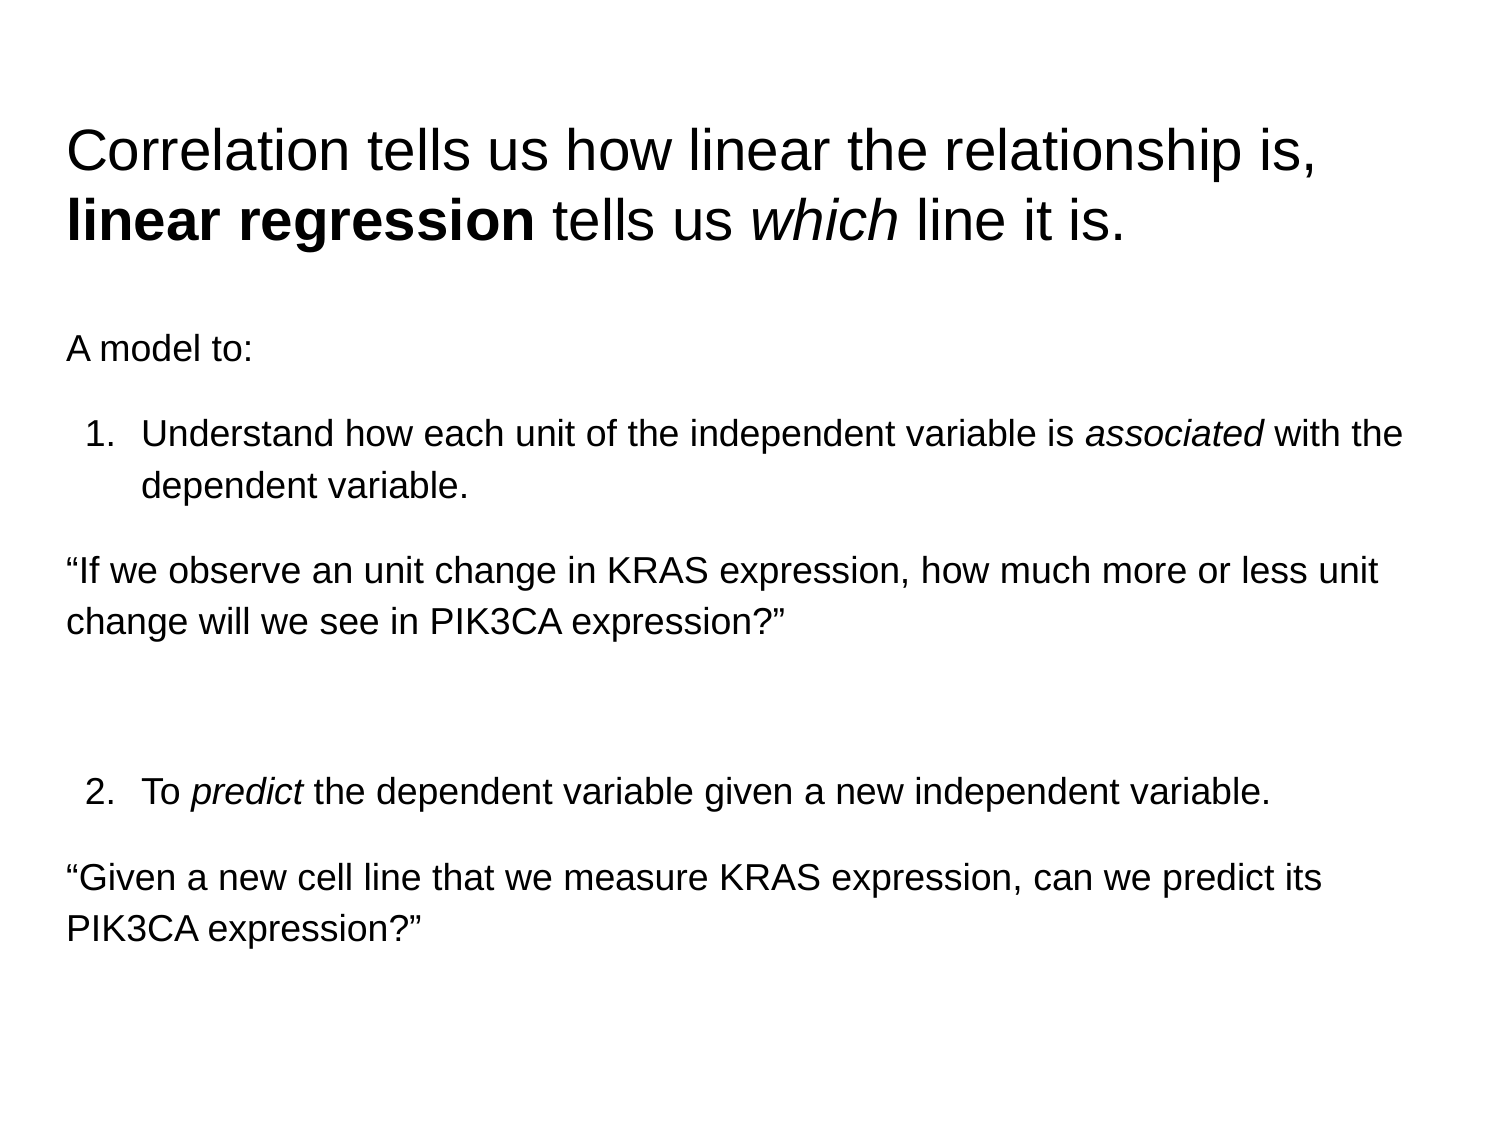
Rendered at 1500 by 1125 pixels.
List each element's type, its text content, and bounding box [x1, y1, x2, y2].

list A model to: Understand how each unit of the independent variable is associated with the dependent variable. “If we observe an unit change in KRAS expression, how much more or less unit change will we see in PIK3CA expression?” To predict the dependent variable given a new independent variable. “Given a new cell line that we measure KRAS expression, can we predict its PIK3CA expression?” [51, 302, 1449, 1050]
title Correlation tells us how linear the relationship is, linear regression tells us which line it is. [51, 97, 1449, 223]
